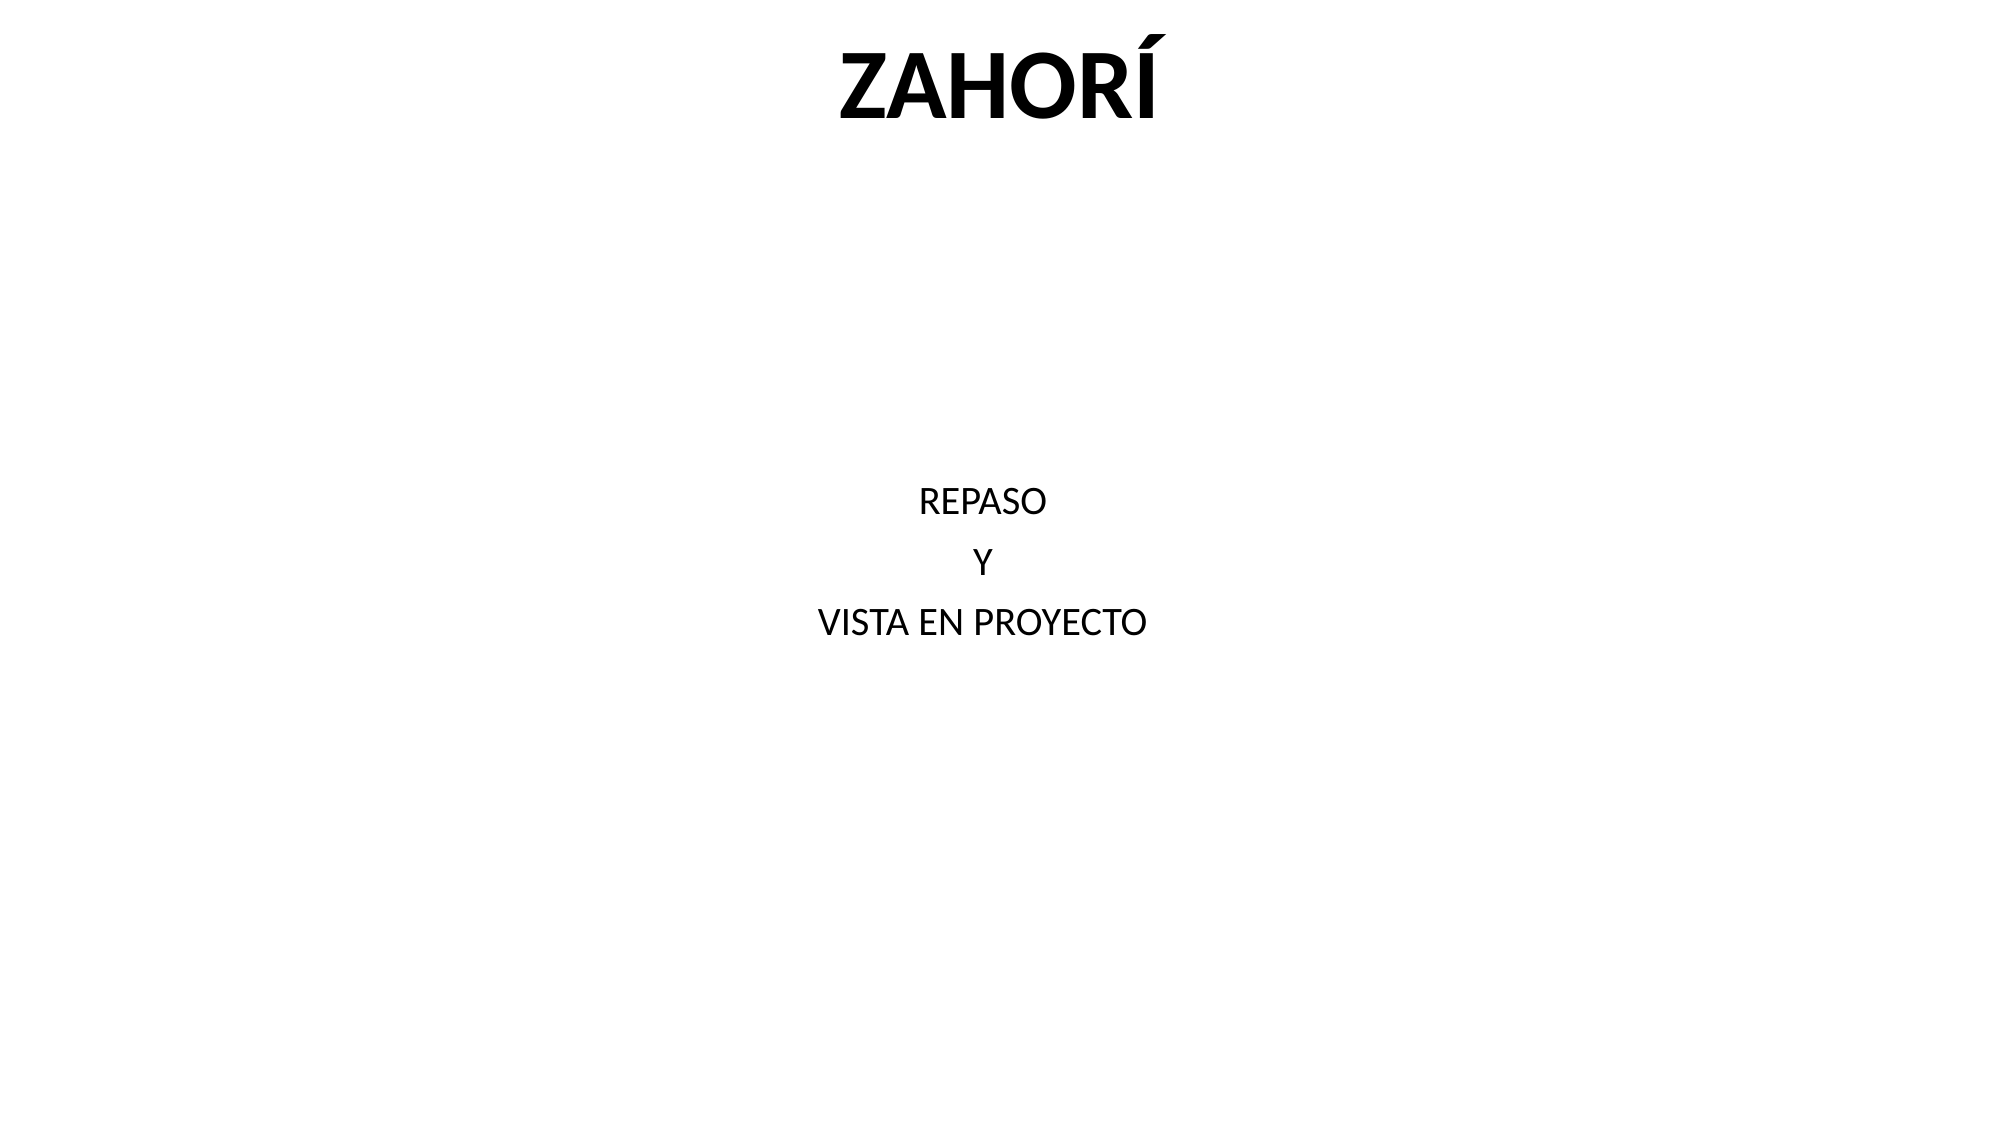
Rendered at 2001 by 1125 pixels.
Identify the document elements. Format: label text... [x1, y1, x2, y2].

text_box ZAHORÍ [263, 11, 1737, 147]
text_box REPASO Y VISTA EN PROYECTO [211, 472, 1755, 653]
